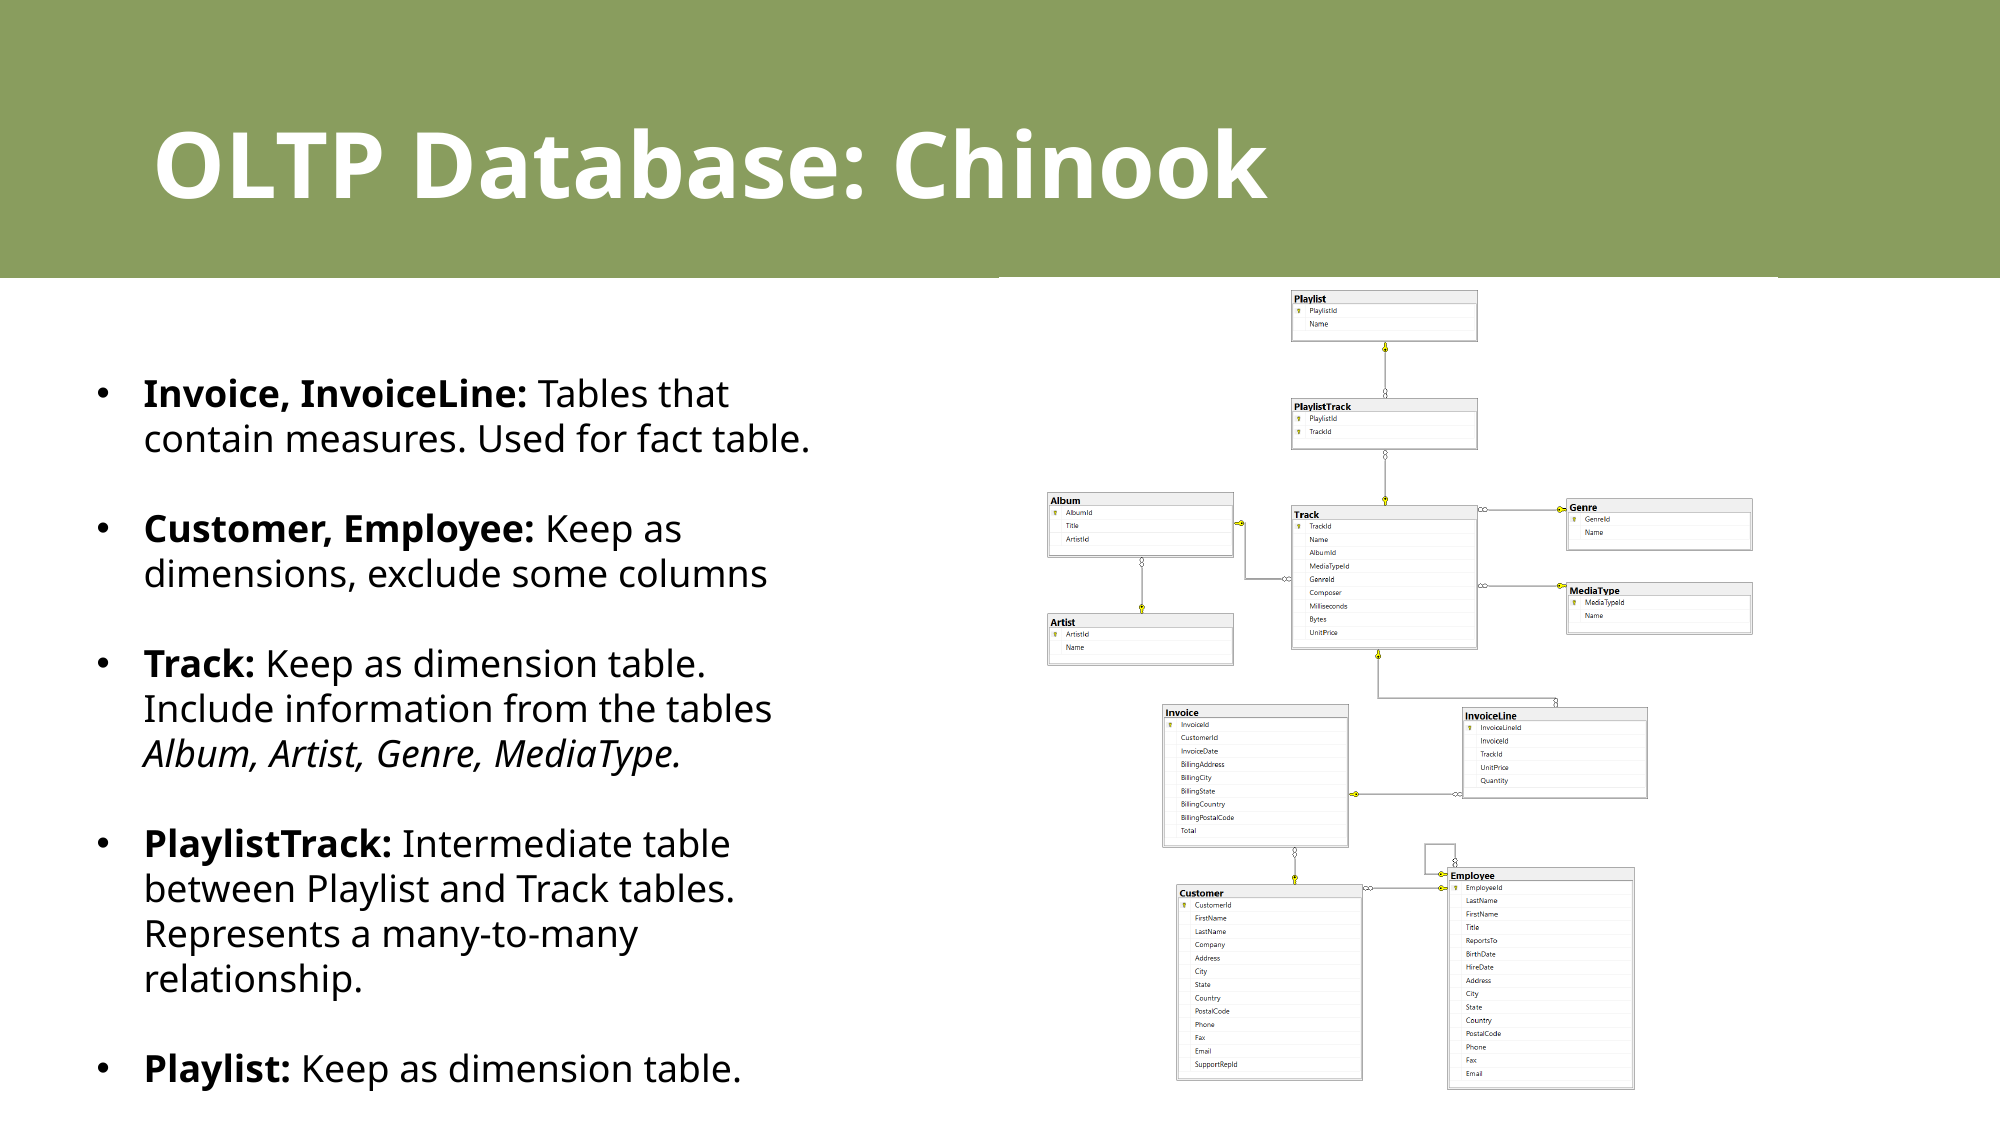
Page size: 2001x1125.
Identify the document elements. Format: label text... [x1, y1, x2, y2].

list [0, 0, 2000, 278]
picture [999, 277, 1778, 1112]
text_box Invoice, InvoiceLine: Tables that contain measures. Used for fact table. Customer, Employee: Keep as dimensions, exclude some columns Track: Keep as dimension table. Include information from the tables Album, Artist, Genre, MediaType. PlaylistTrack: Intermediate table between Playlist and Track tables. Represents a many-to-many relationship. Playlist: Keep as dimension table. [81, 362, 850, 1125]
